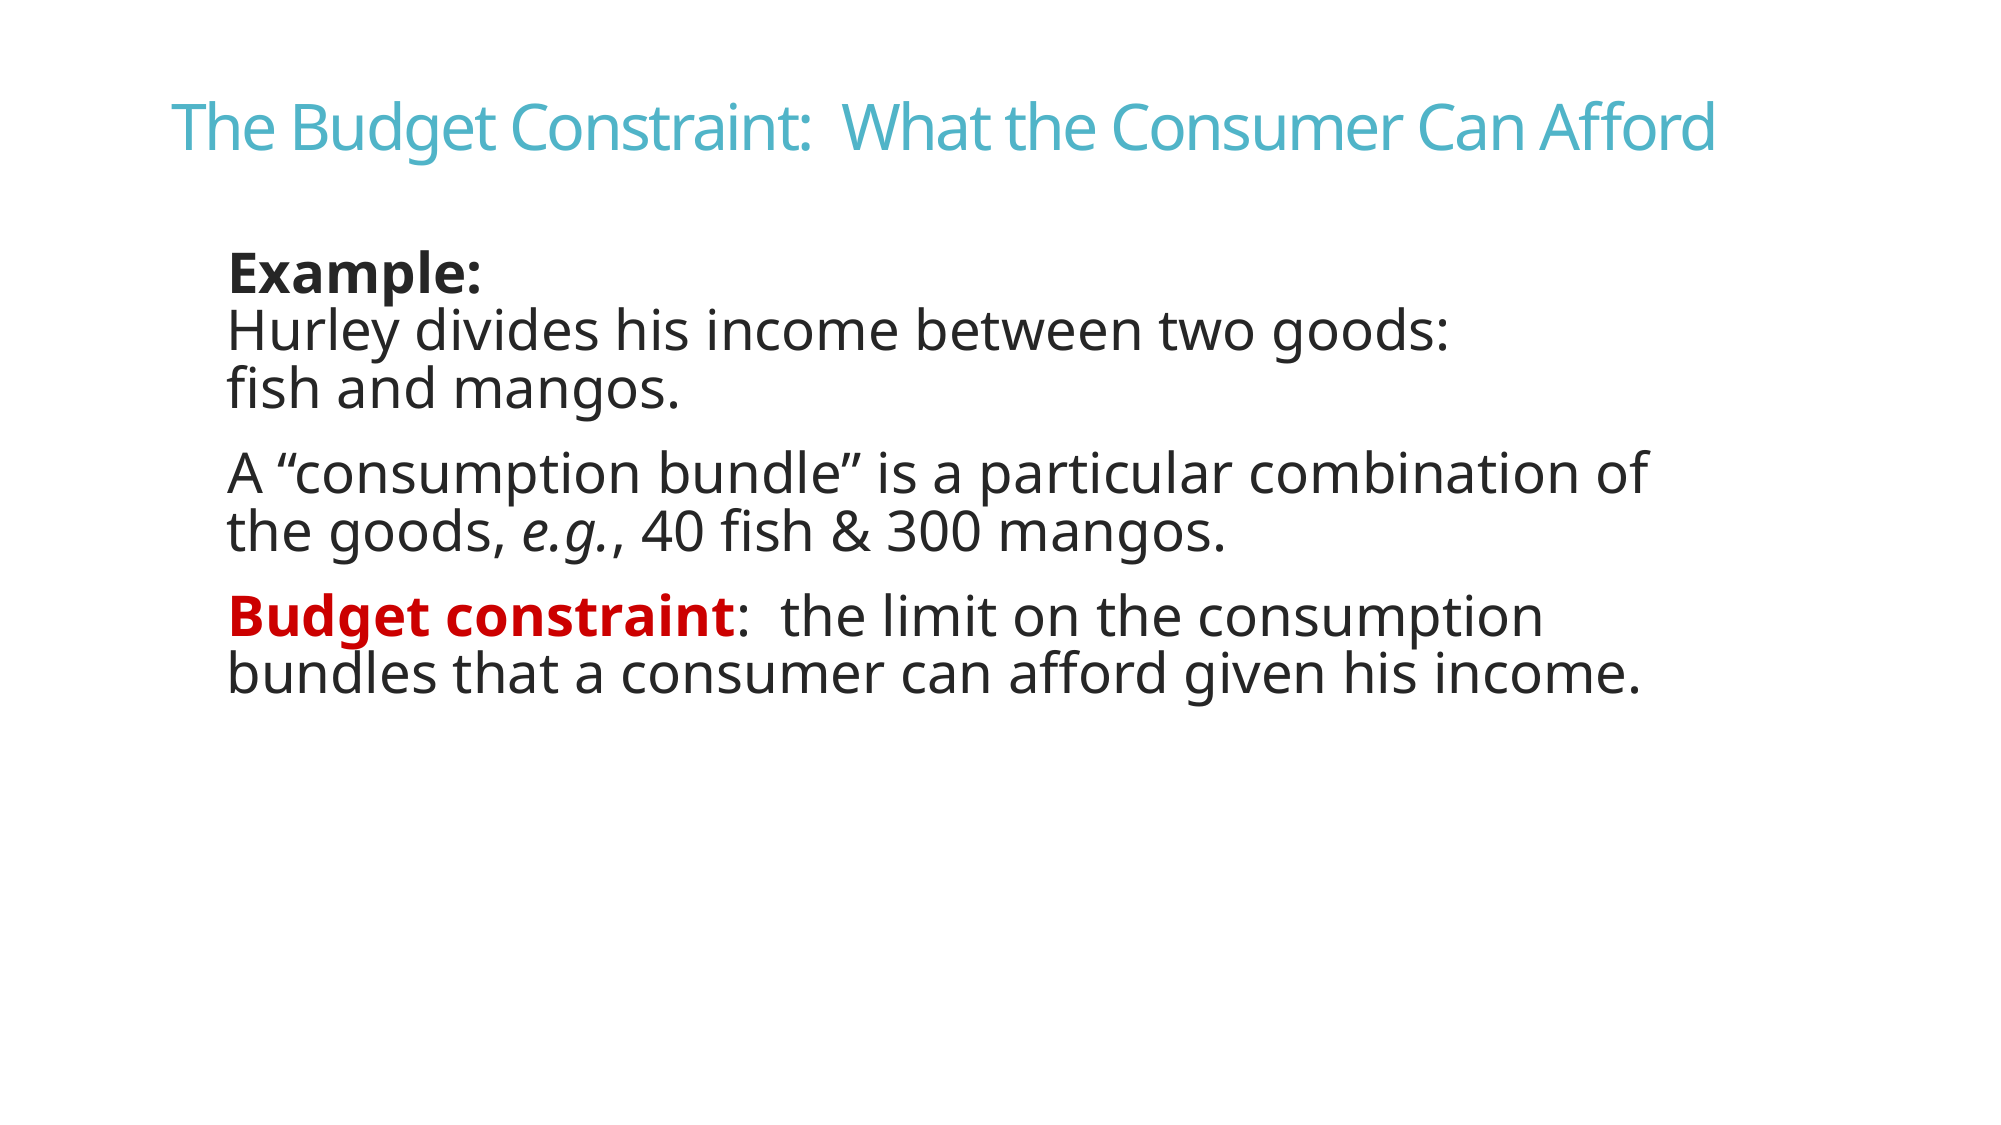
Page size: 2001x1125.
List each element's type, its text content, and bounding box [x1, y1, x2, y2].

list Example: Hurley divides his income between two goods: fish and mangos. A “consumption bundle” is a particular combination of the goods, e.g., 40 fish & 300 mangos. Budget constraint: the limit on the consumption bundles that a consumer can afford given his income. [196, 240, 1716, 1041]
title The Budget Constraint: What the Consumer Can Afford [156, 75, 1812, 182]
